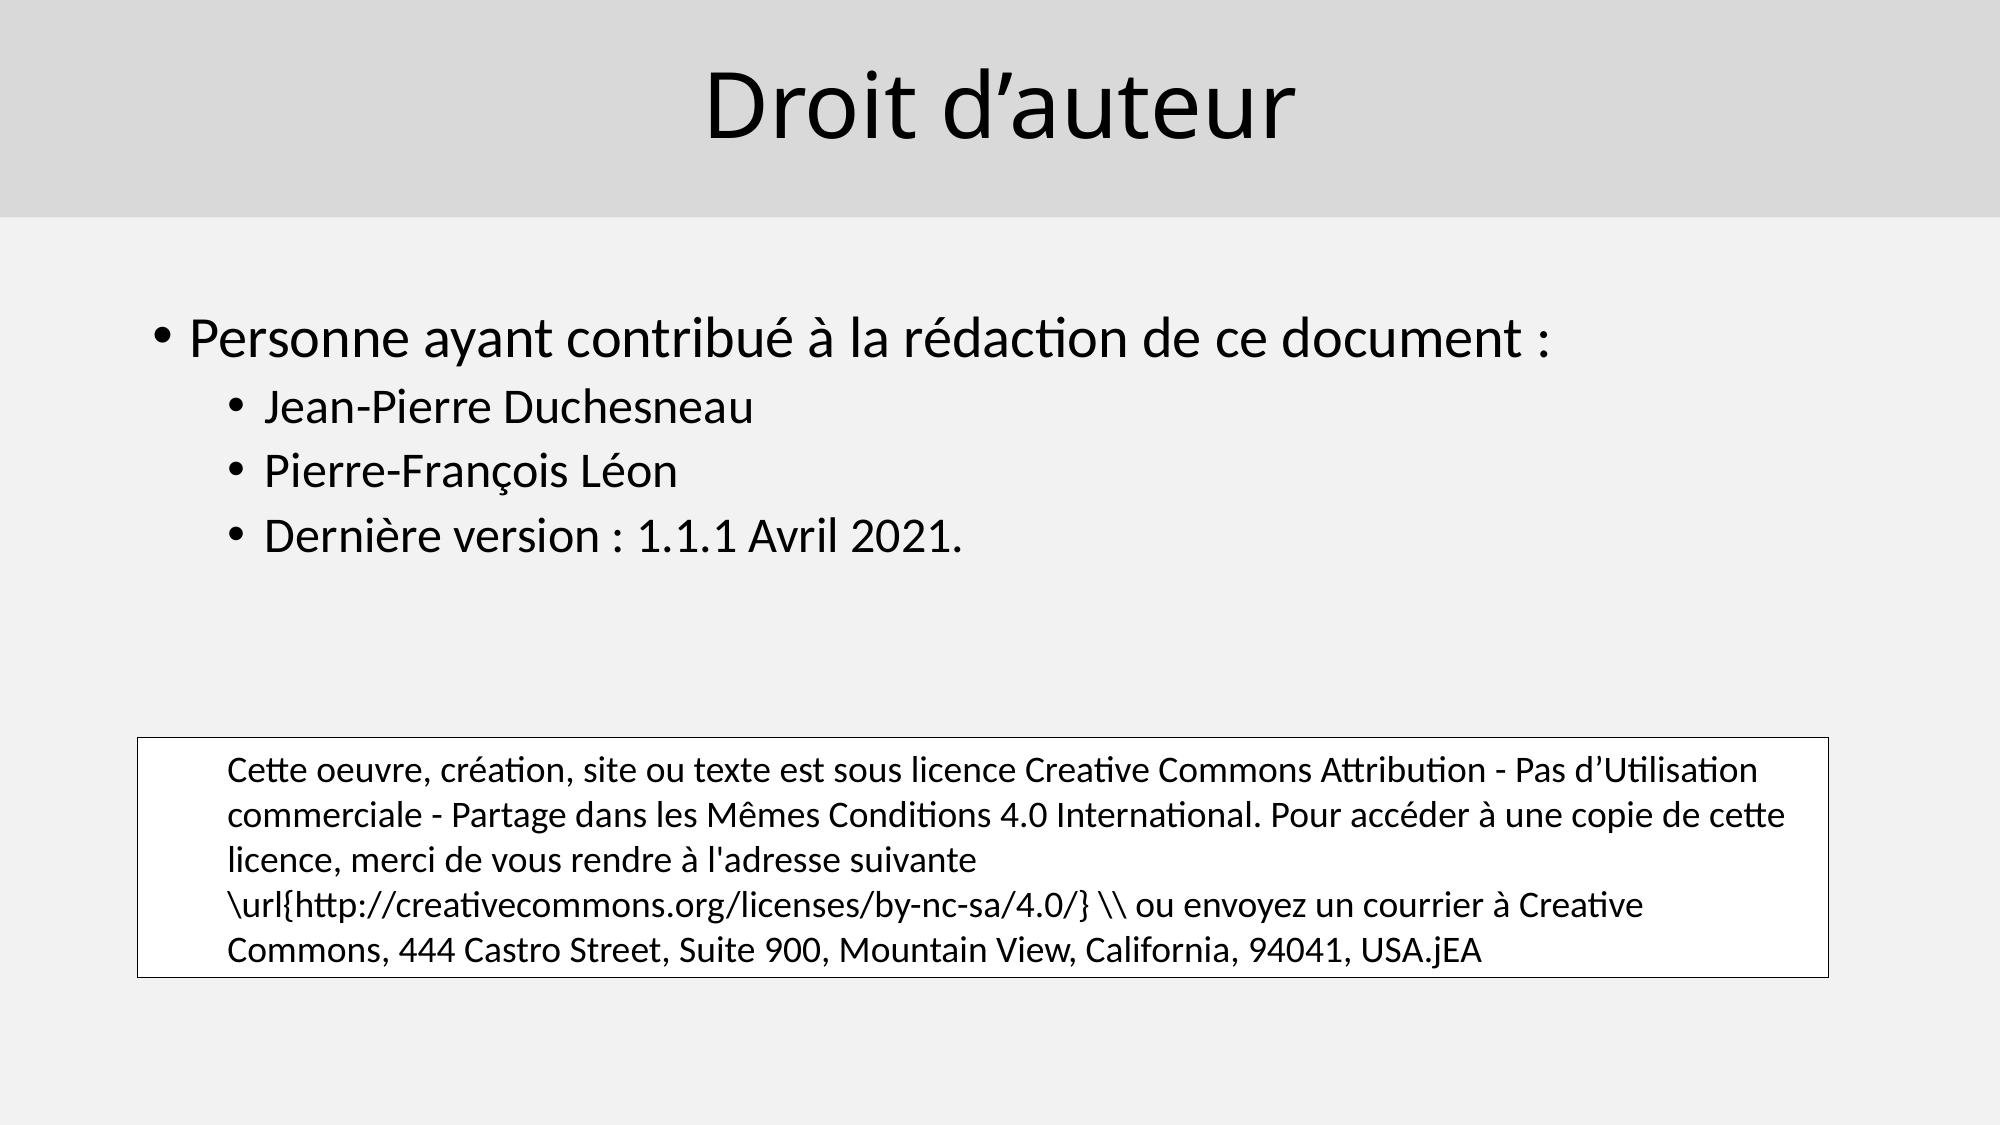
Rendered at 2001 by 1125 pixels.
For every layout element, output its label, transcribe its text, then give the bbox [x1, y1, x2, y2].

title Droit d’auteur [0, 0, 2000, 218]
text_box Cette oeuvre, création, site ou texte est sous licence Creative Commons Attribution - Pas d’Utilisation commerciale - Partage dans les Mêmes Conditions 4.0 International. Pour accéder à une copie de cette licence, merci de vous rendre à l'adresse suivante \url{http://creativecommons.org/licenses/by-nc-sa/4.0/} \\ ou envoyez un courrier à Creative Commons, 444 Castro Street, Suite 900, Mountain View, California, 94041, USA.jEA [137, 737, 1829, 978]
list Personne ayant contribué à la rédaction de ce document : Jean-Pierre Duchesneau Pierre-François Léon Dernière version : 1.1.1 Avril 2021. [137, 299, 1863, 596]
